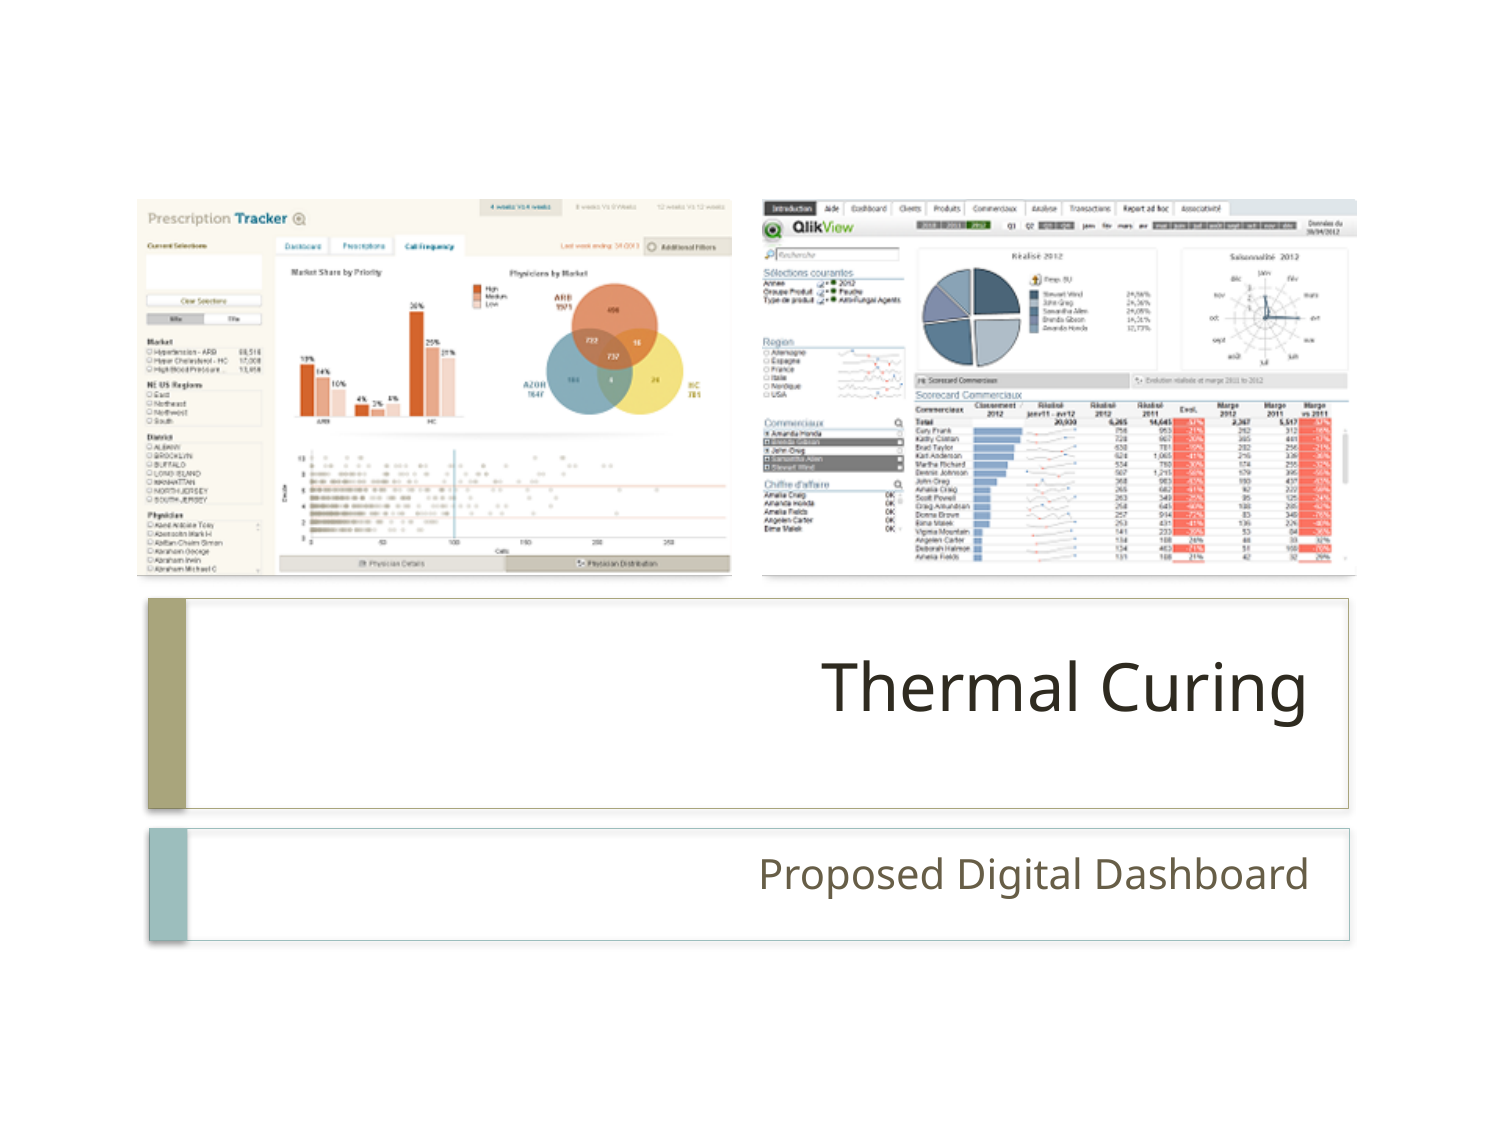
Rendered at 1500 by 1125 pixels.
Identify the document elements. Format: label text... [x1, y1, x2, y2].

picture [762, 198, 1357, 587]
picture [137, 198, 732, 587]
subtitle Proposed Digital Dashboard [200, 840, 1325, 929]
title Thermal Curing [200, 637, 1325, 800]
